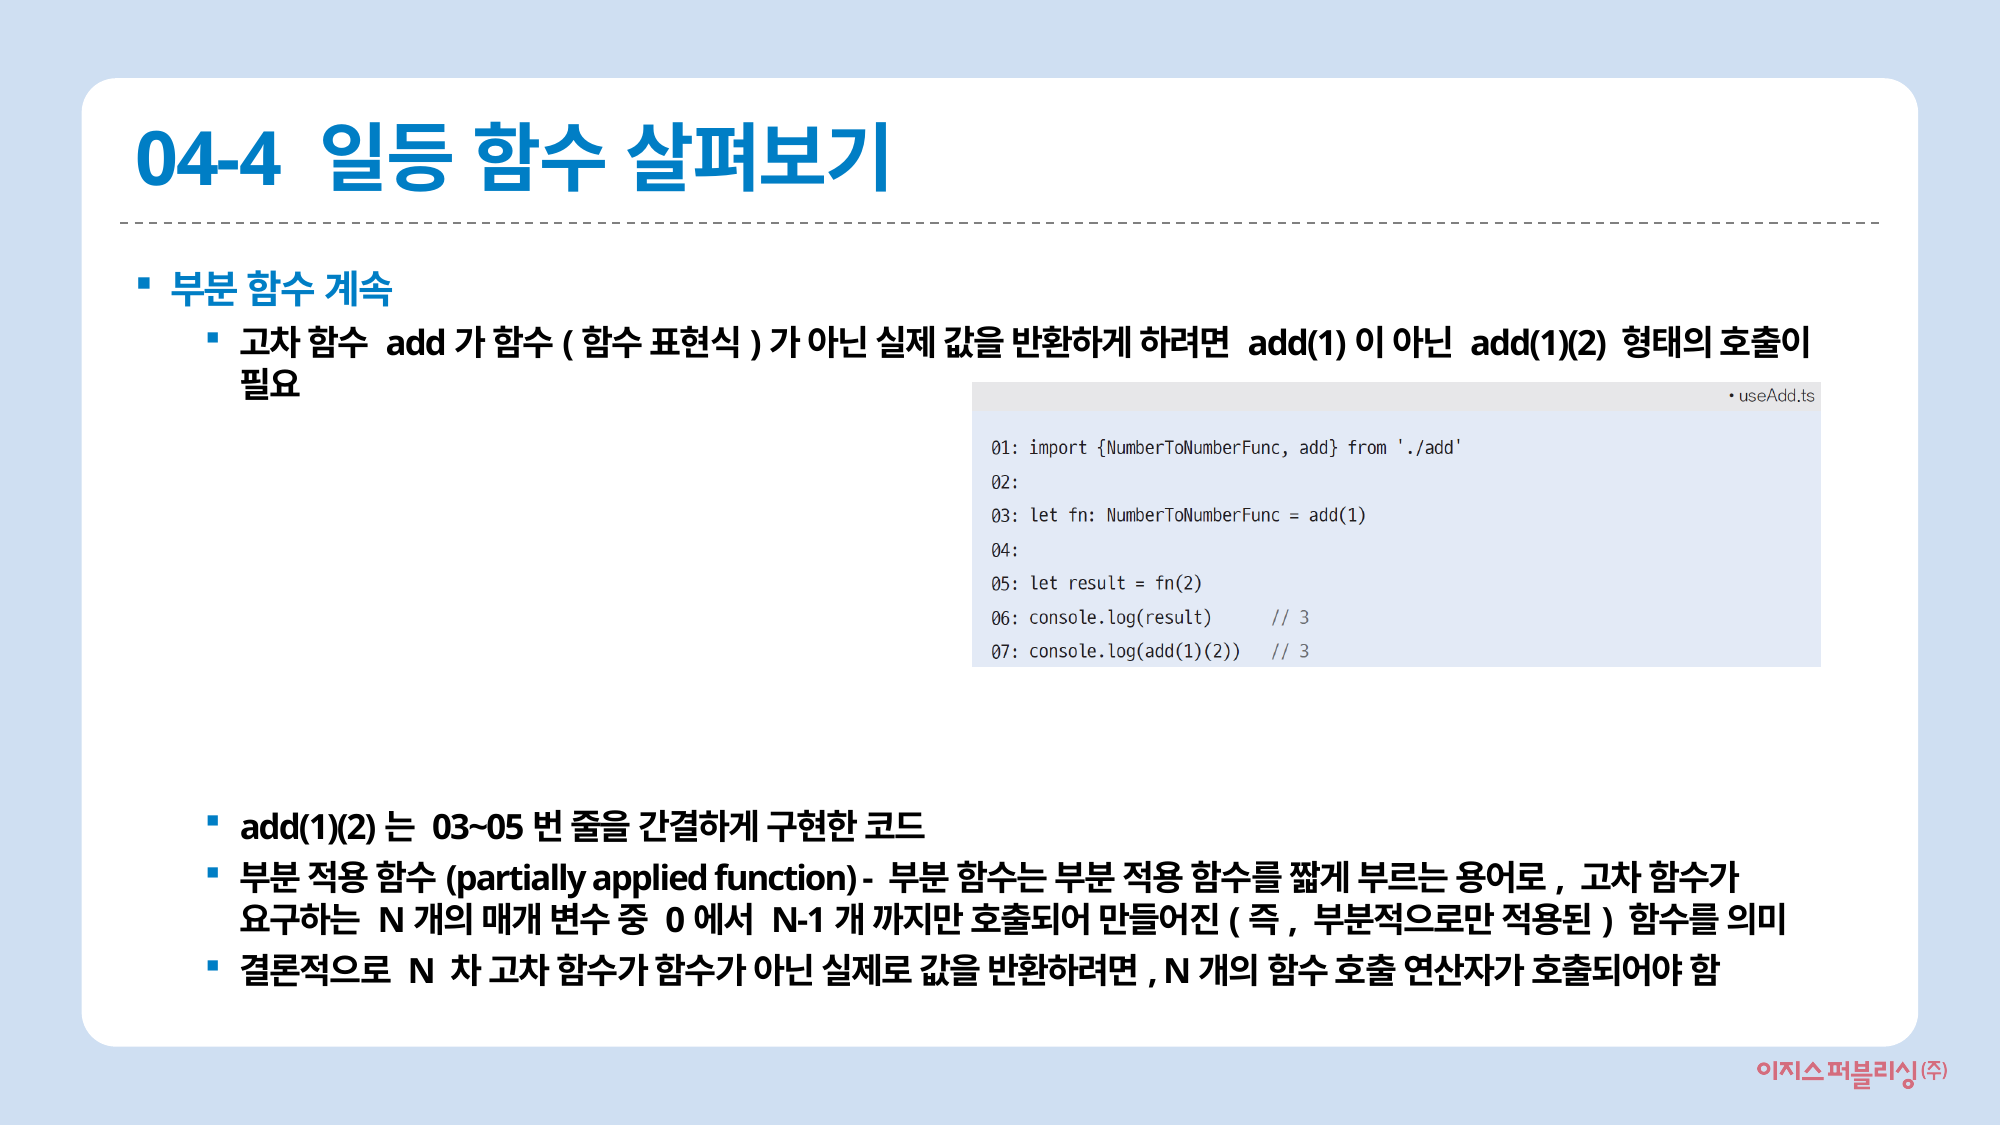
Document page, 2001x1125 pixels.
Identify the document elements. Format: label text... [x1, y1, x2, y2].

title 04-4 일등 함수 살펴보기 [120, 109, 1880, 209]
picture [972, 382, 1821, 667]
list 부분 함수 계속 고차 함수 add가 함수(함수 표현식)가 아닌 실제 값을 반환하게 하려면 add(1)이 아닌 add(1)(2) 형태의 호출이 필요 add(1)(2)는 03~05번 줄을 간결하게 구현한 코드 부분 적용 함수(partially applied function) - 부분 함수는 부분 적용 함수를 짧게 부르는 용어로, 고차 함수가 요구하는 N개의 매개 변수 중 0에서 N-1개 까지만 호출되어 만들어진(즉, 부분적으로만 적용된) 함수를 의미 결론적으로 N 차 고차 함수가 함수가 아닌 실제로 값을 반환하려면, N개의 함수 호출 연산자가 호출되어야 함 [120, 257, 1835, 1009]
